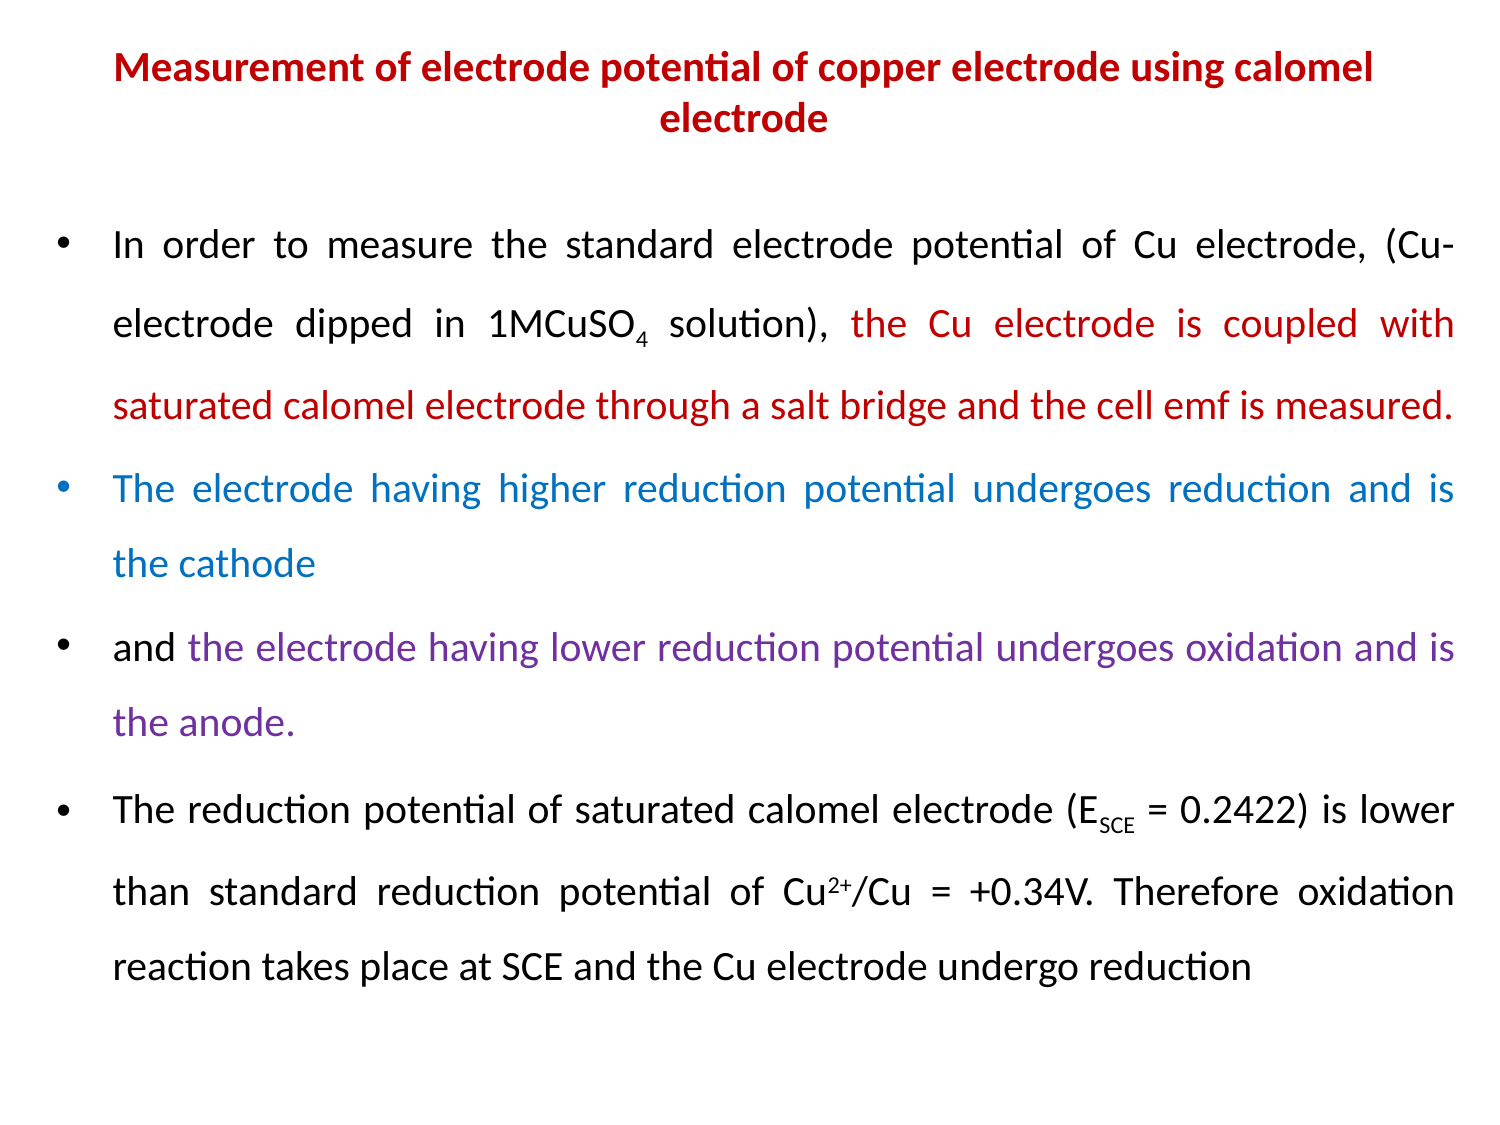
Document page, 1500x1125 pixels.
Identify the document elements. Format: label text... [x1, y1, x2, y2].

list In order to measure the standard electrode potential of Cu electrode, (Cu- electrode dipped in 1MCuSO4 solution), the Cu electrode is coupled with saturated calomel electrode through a salt bridge and the cell emf is measured. The electrode having higher reduction potential undergoes reduction and is the cathode and the electrode having lower reduction potential undergoes oxidation and is the anode. The reduction potential of saturated calomel electrode (ESCE = 0.2422) is lower than standard reduction potential of Cu2+/Cu = +0.34V. Therefore oxidation reaction takes place at SCE and the Cu electrode undergo reduction [41, 184, 1471, 1059]
title Measurement of electrode potential of copper electrode using calomel electrode [17, 30, 1471, 149]
